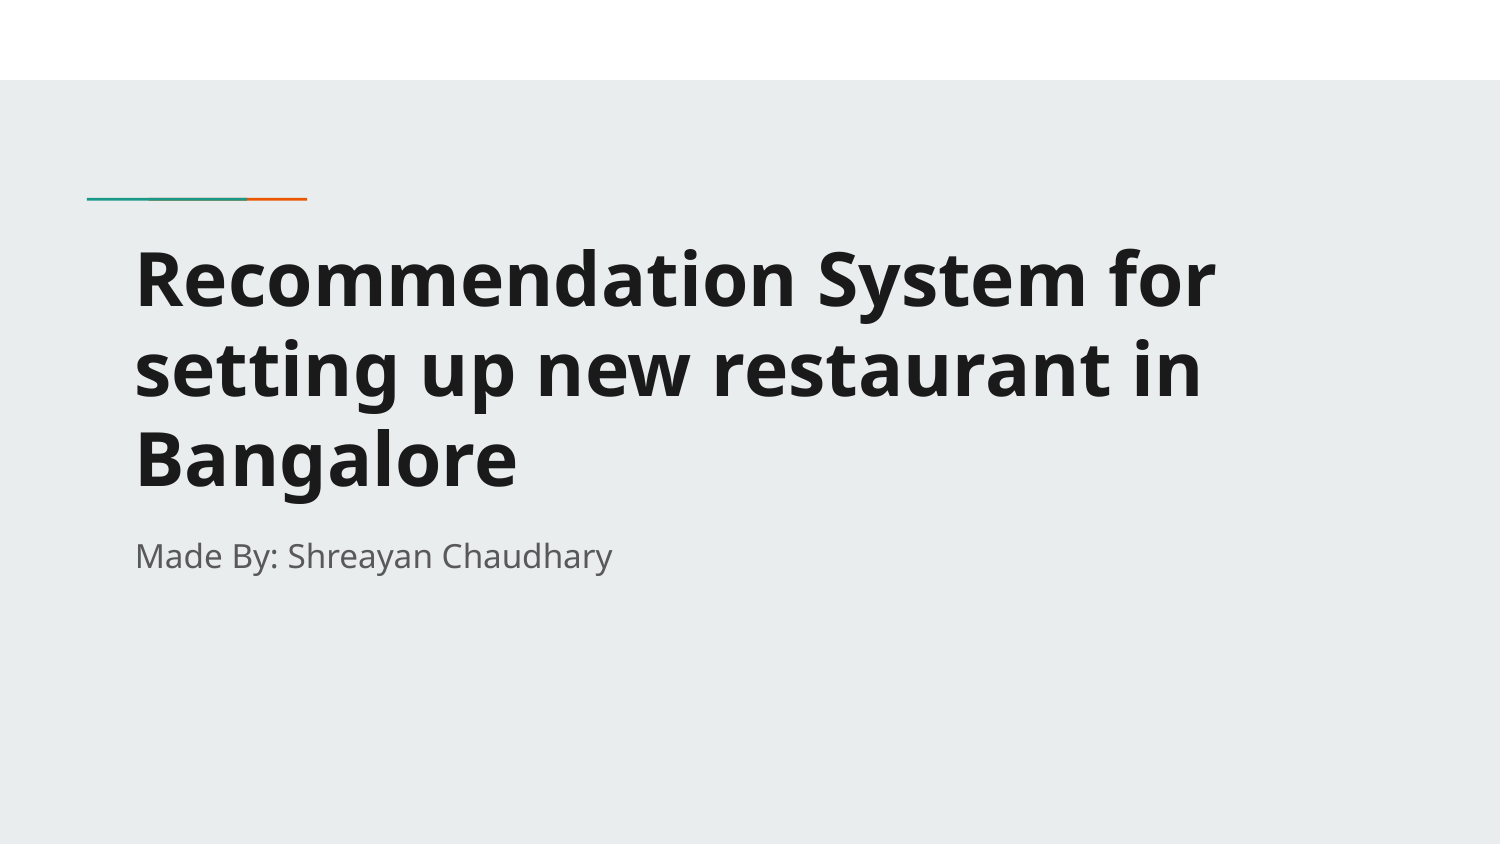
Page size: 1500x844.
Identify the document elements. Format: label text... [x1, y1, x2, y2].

subtitle Made By: Shreayan Chaudhary [119, 520, 1381, 610]
title Recommendation System for setting up new restaurant in Bangalore [119, 216, 1381, 490]
